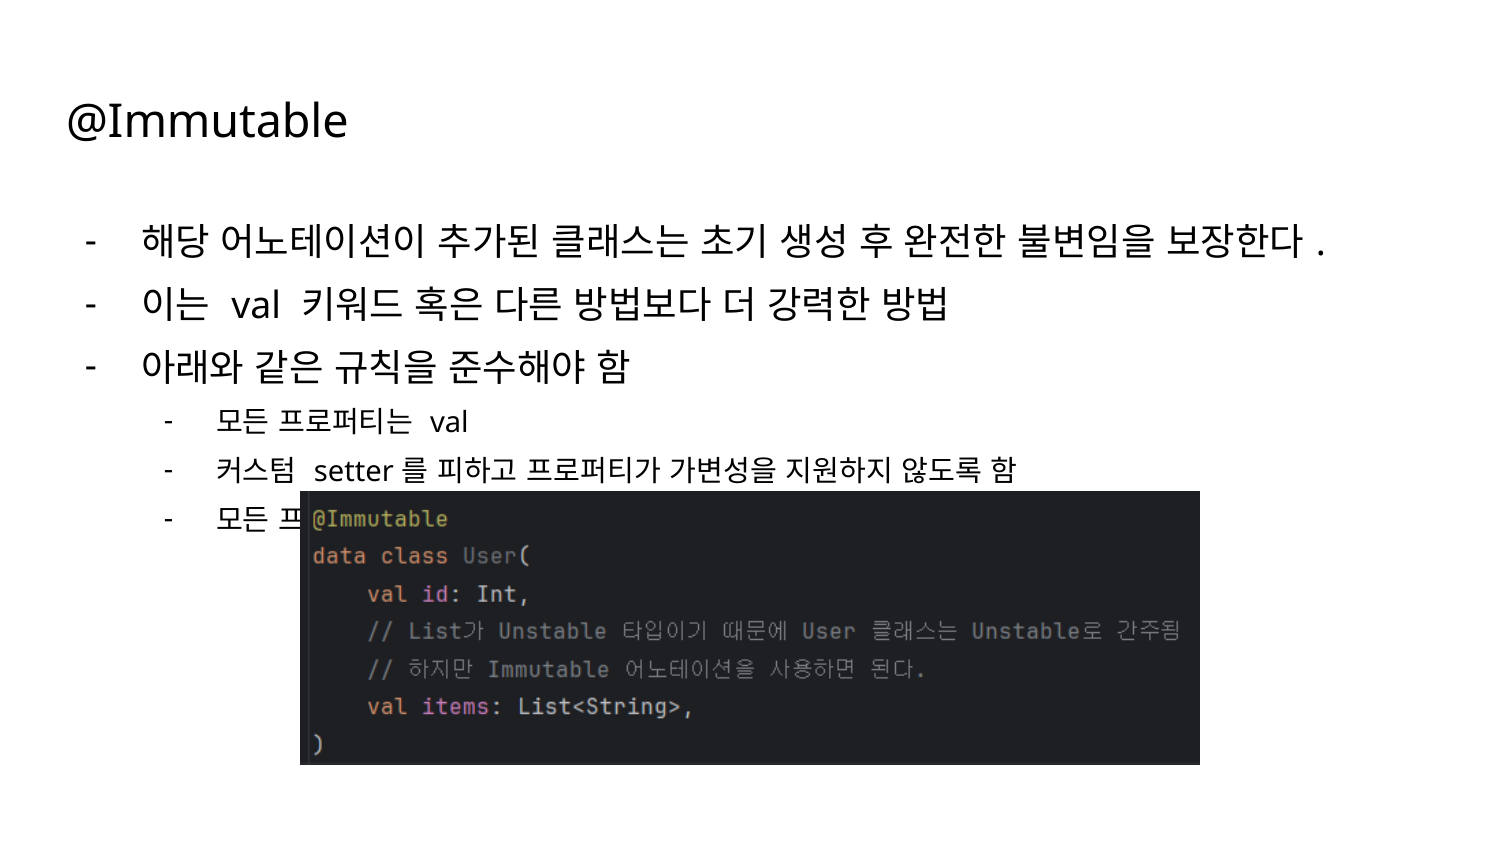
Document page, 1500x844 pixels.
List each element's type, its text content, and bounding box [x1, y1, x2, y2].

list 해당 어노테이션이 추가된 클래스는 초기 생성 후 완전한 불변임을 보장한다. 이는 val 키워드 혹은 다른 방법보다 더 강력한 방법 아래와 같은 규칙을 준수해야 함 모든 프로퍼티는 val 커스텀 setter를 피하고 프로퍼티가 가변성을 지원하지 않도록 함 모든 프로퍼티가 불변으로 간주되어도 되는지 확인 [51, 189, 1449, 750]
title @Immutable [51, 72, 1449, 167]
picture [300, 490, 1200, 765]
